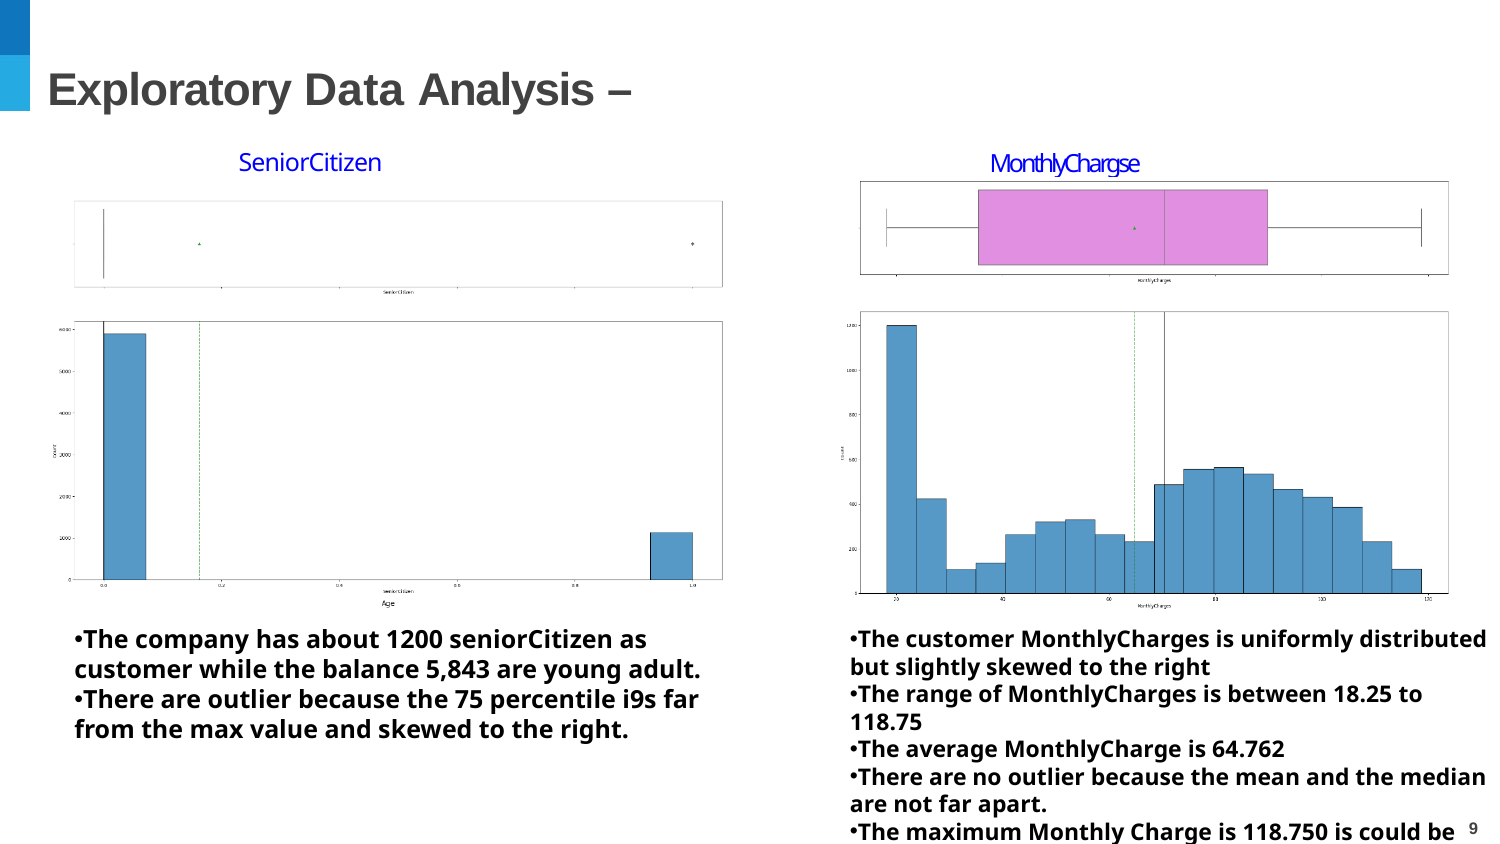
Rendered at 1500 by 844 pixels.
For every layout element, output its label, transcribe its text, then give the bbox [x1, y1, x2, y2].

picture [49, 197, 726, 613]
text_box The customer MonthlyCharges is uniformly distributed but slightly skewed to the right The range of MonthlyCharges is between 18.25 to 118.75 The average MonthlyCharge is 64.762 There are no outlier because the mean and the median are not far apart. The maximum Monthly Charge is 118.750 is could be customer using all three of the service. [849, 622, 1496, 844]
picture [0, 0, 30, 111]
text_box SeniorCitizen [236, 144, 438, 177]
picture [837, 176, 1451, 613]
title Exploratory Data Analysis – [45, 57, 1393, 201]
text_box The company has about 1200 seniorCitizen as customer while the balance 5,843 are young adult. There are outlier because the 75 percentile i9s far from the max value and skewed to the right. [74, 622, 750, 801]
text_box MonthlyChargse [987, 145, 1238, 175]
